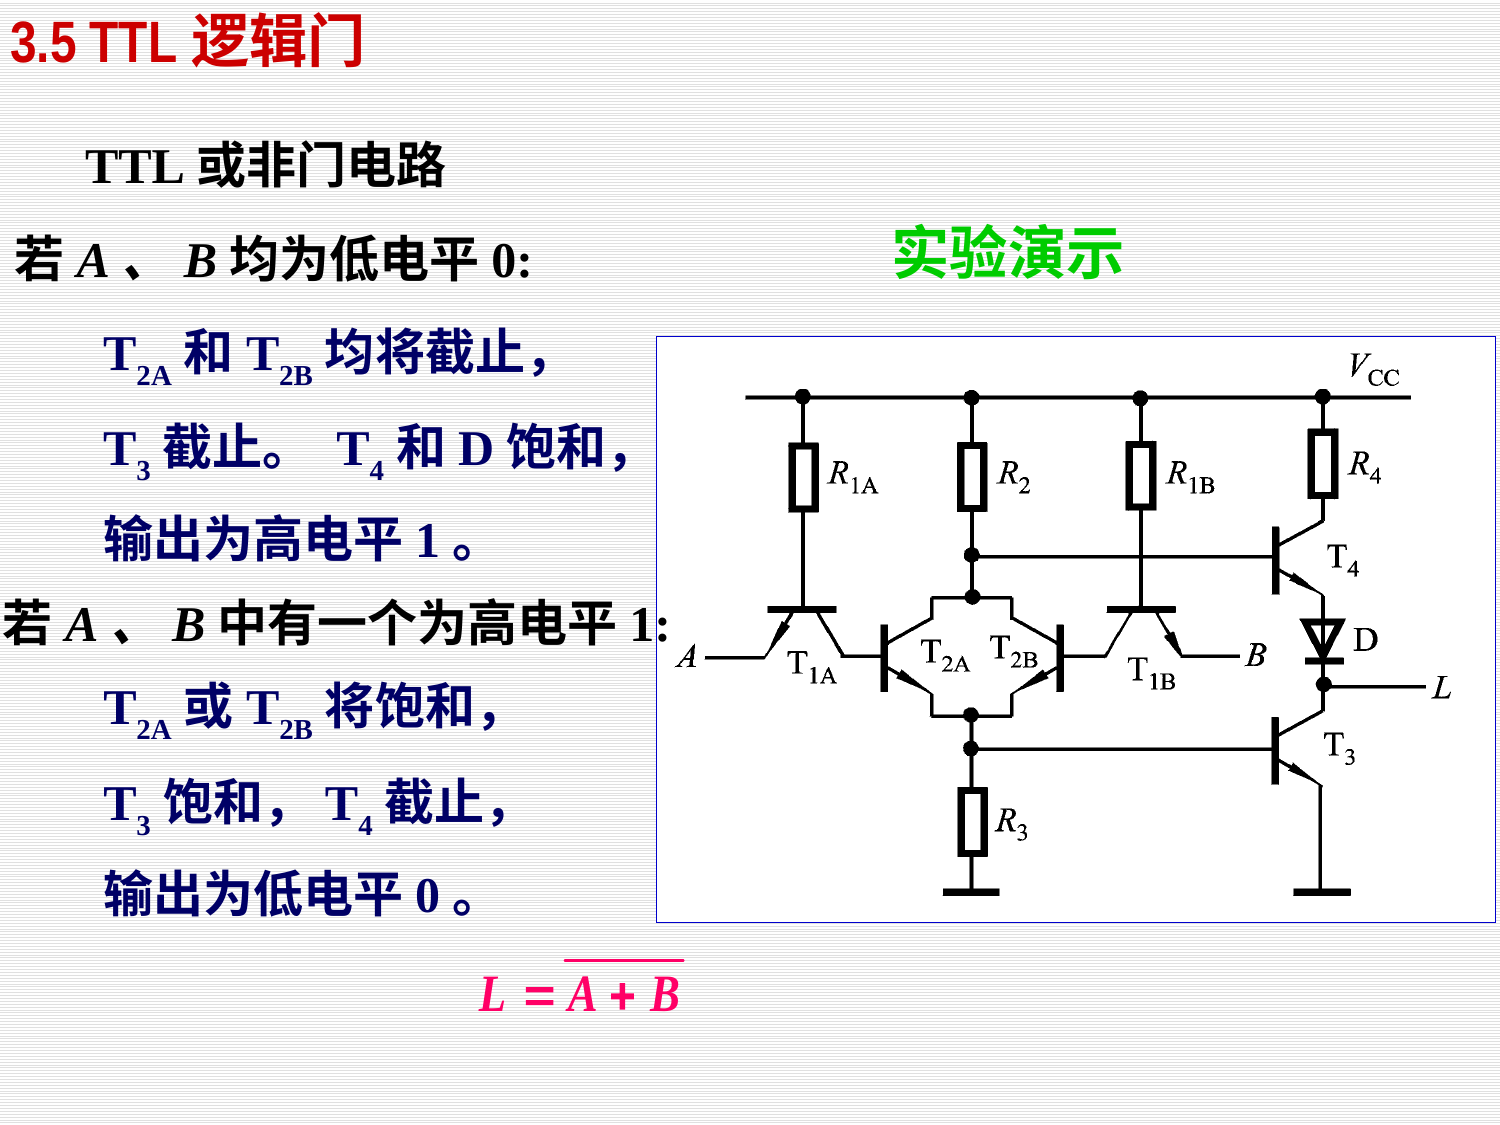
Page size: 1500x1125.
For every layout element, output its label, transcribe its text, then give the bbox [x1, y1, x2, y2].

text_box 若A、B中有一个为高电平1: [0, 562, 657, 659]
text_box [467, 943, 692, 1019]
text_box 3.5 TTL逻辑门 [7, 2, 441, 77]
text_box T2A和T2B均将截止， T3截止。 T4和D饱和， 输出为高电平1。 [88, 288, 821, 575]
text_box T2A或T2B将饱和， T3饱和，T4截止， 输出为低电平0。 [88, 642, 697, 930]
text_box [657, 337, 1495, 922]
text_box 实验演示 [876, 208, 1140, 294]
text_box TTL或非门电路 [64, 113, 468, 202]
text_box 若A、B均为低电平0: [0, 220, 804, 295]
